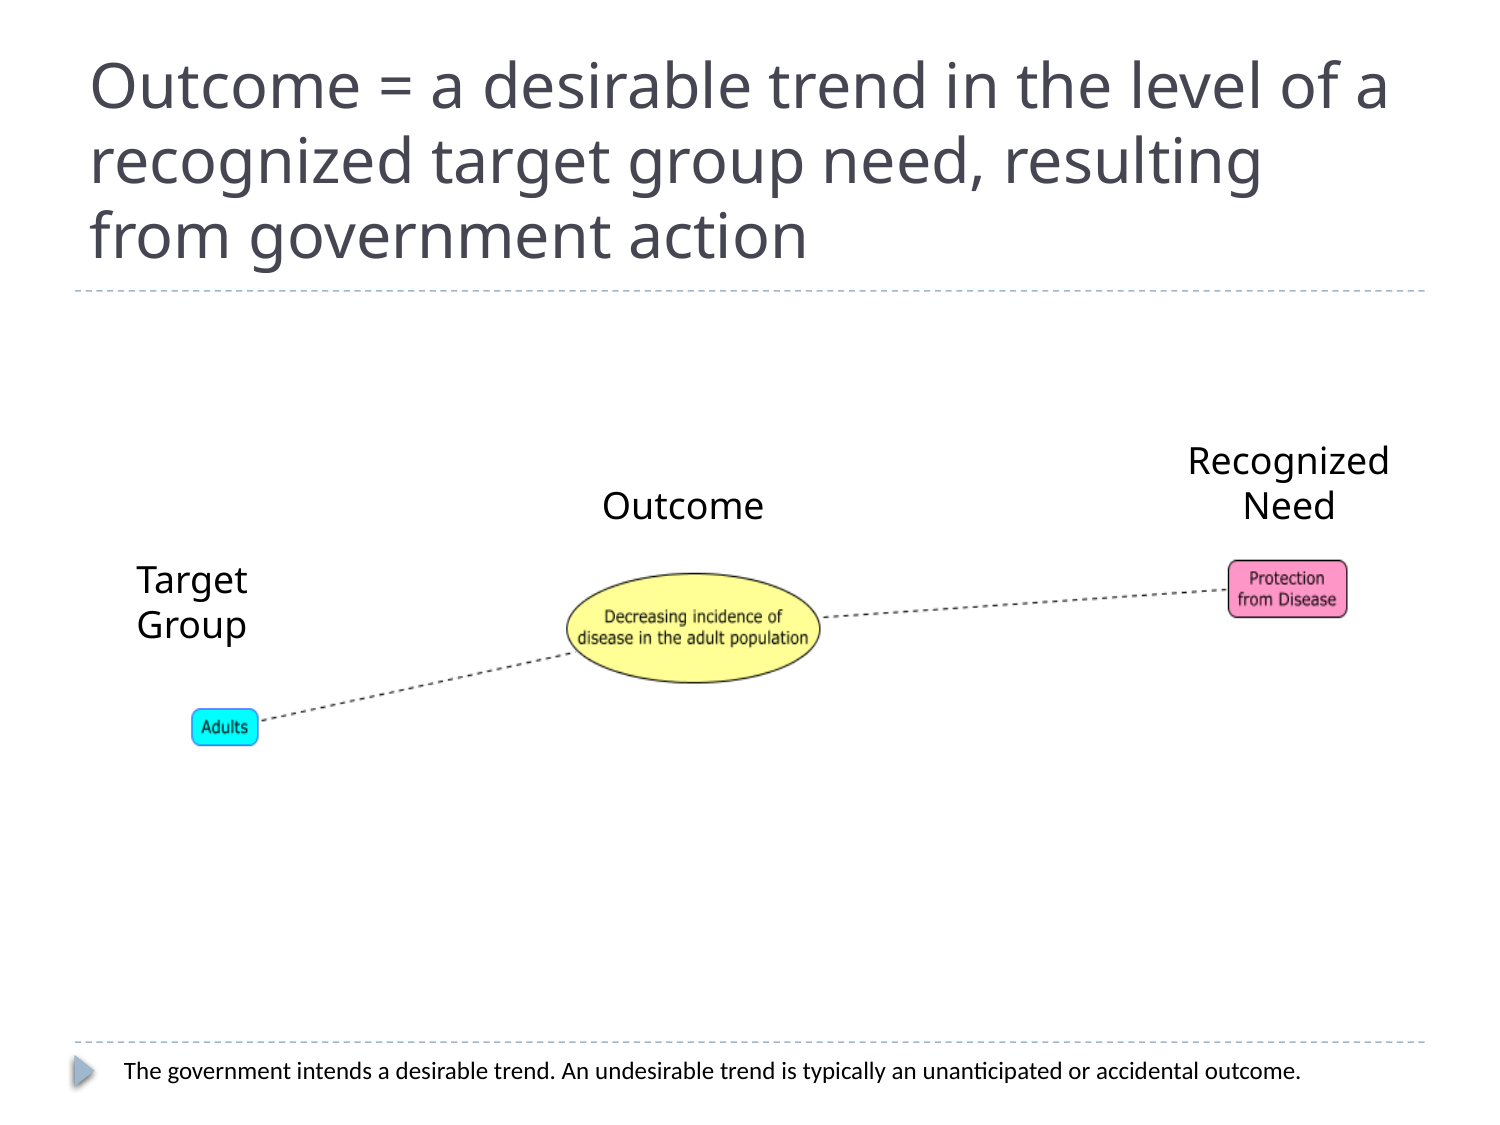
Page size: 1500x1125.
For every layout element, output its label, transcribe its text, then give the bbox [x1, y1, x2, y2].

text_box Outcome [587, 474, 780, 512]
picture [164, 512, 1376, 788]
text_box Recognized Need [1172, 429, 1406, 535]
title Outcome = a desirable trend in the level of a recognized target group need, resulting from government action [75, 37, 1425, 279]
text_box The government intends a desirable trend. An undesirable trend is typically an unanticipated or accidental outcome. [109, 1046, 1320, 1092]
text_box Target Group [121, 548, 158, 654]
